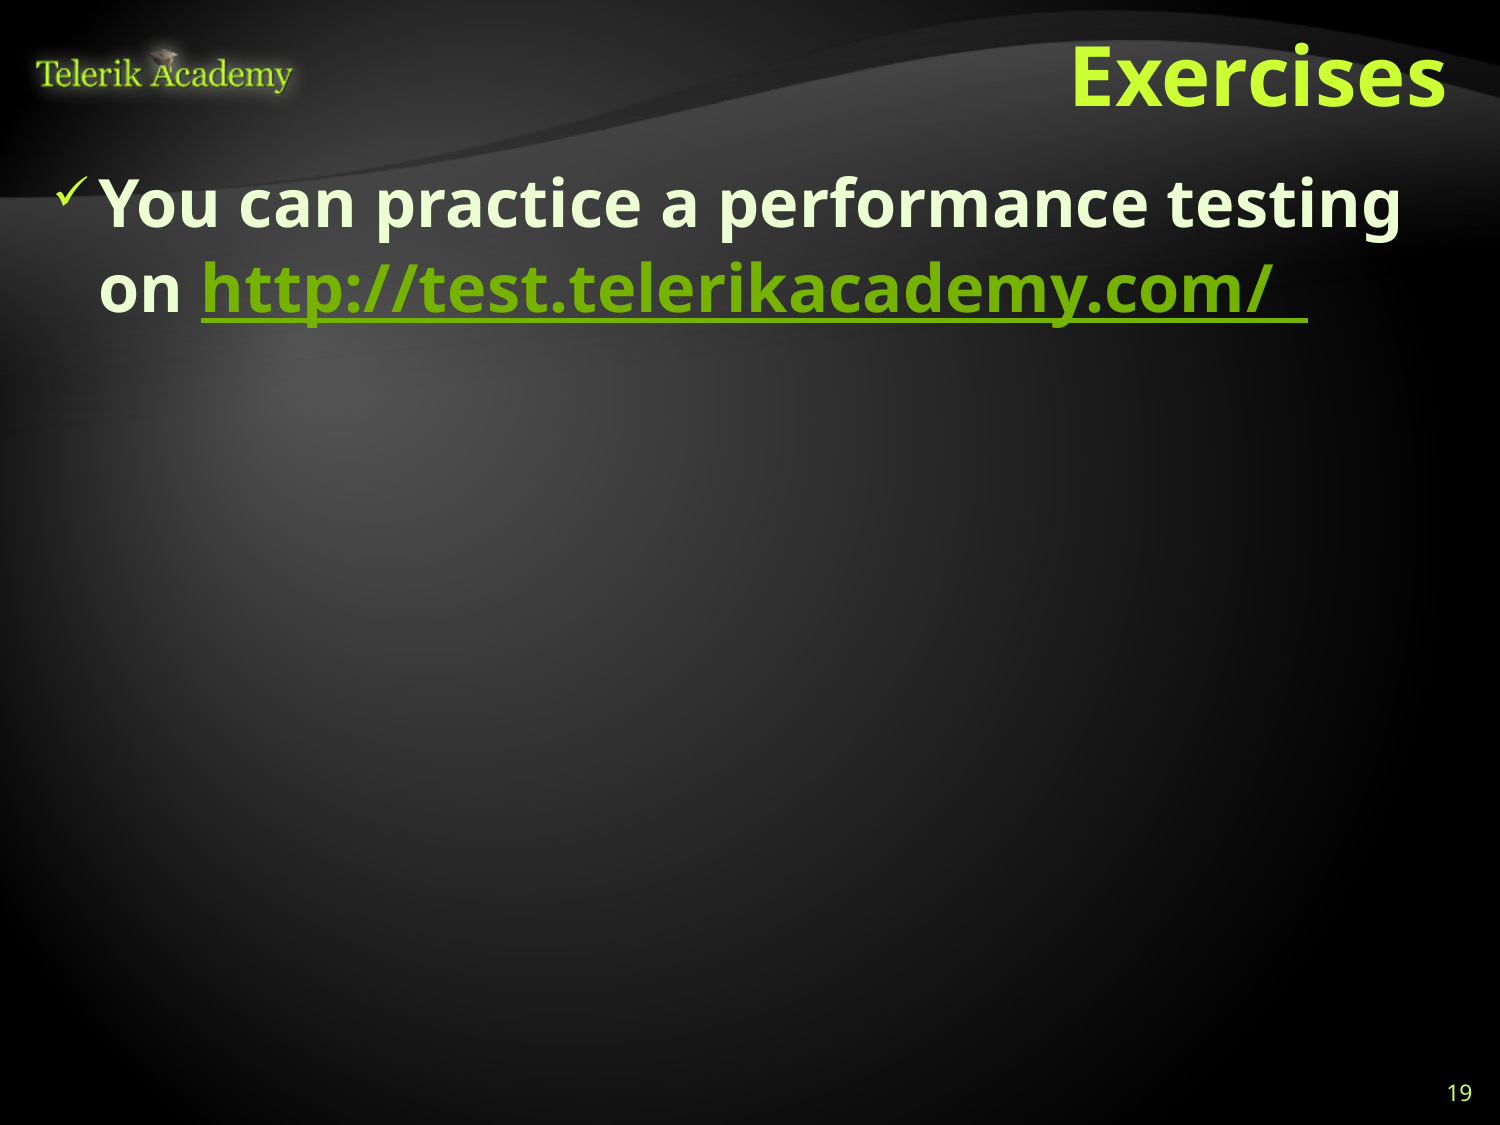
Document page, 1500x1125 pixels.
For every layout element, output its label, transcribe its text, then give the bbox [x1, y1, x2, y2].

title Exercises [300, 12, 1463, 149]
slide_number 19 [1412, 1074, 1488, 1113]
picture [0, 0, 1500, 1125]
list You can practice a performance testing on http://test.telerikacademy.com/ [37, 149, 1463, 1100]
